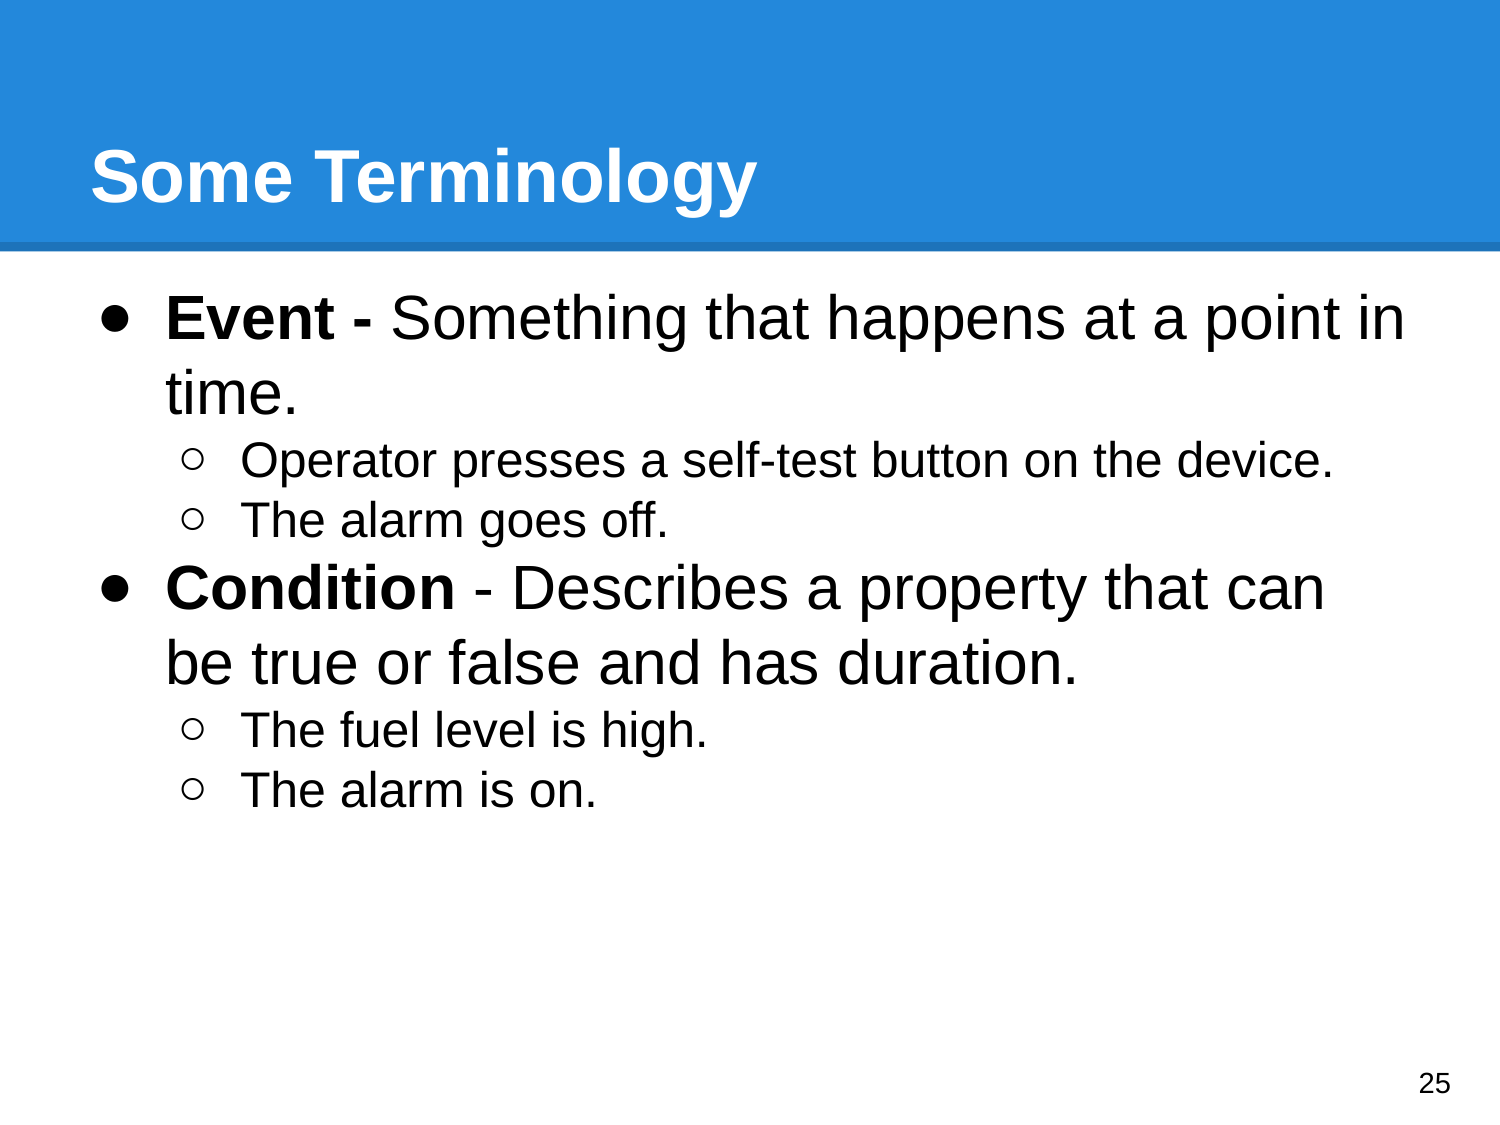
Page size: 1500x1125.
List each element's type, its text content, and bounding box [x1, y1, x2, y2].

list Event - Something that happens at a point in time. Operator presses a self-test button on the device. The alarm goes off. Condition - Describes a property that can be true or false and has duration. The fuel level is high. The alarm is on. [75, 262, 1425, 1078]
slide_number ‹#› [1403, 1038, 1494, 1125]
title Some Terminology [75, 45, 1425, 233]
